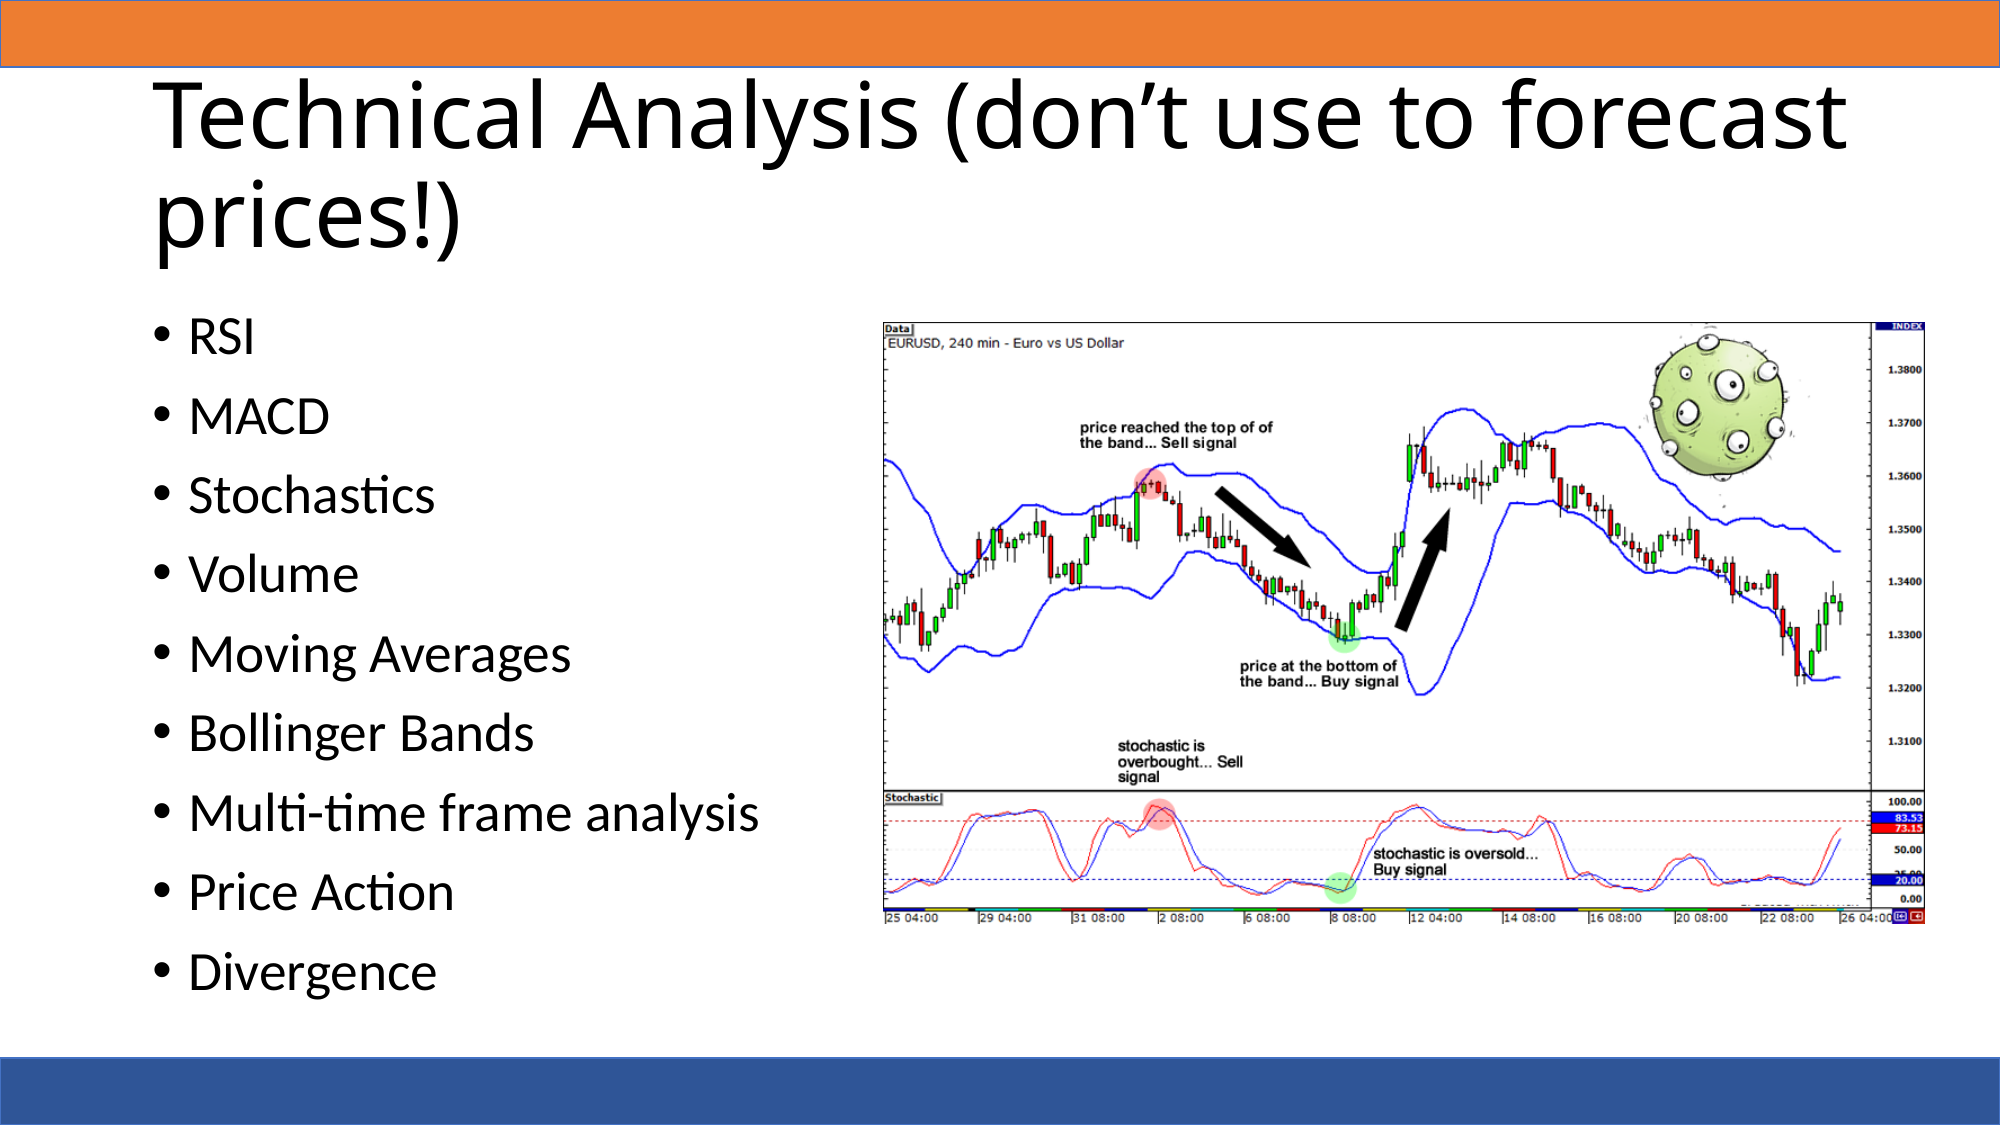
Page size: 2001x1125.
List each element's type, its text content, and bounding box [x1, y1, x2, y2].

text_box [0, 1057, 2000, 1125]
text_box [0, 0, 2000, 68]
title Technical Analysis (don’t use to forecast prices!) [137, 68, 1976, 278]
picture [883, 322, 1925, 924]
list RSI MACD Stochastics Volume Moving Averages Bollinger Bands Multi-time frame analysis Price Action Divergence [137, 299, 1283, 1014]
